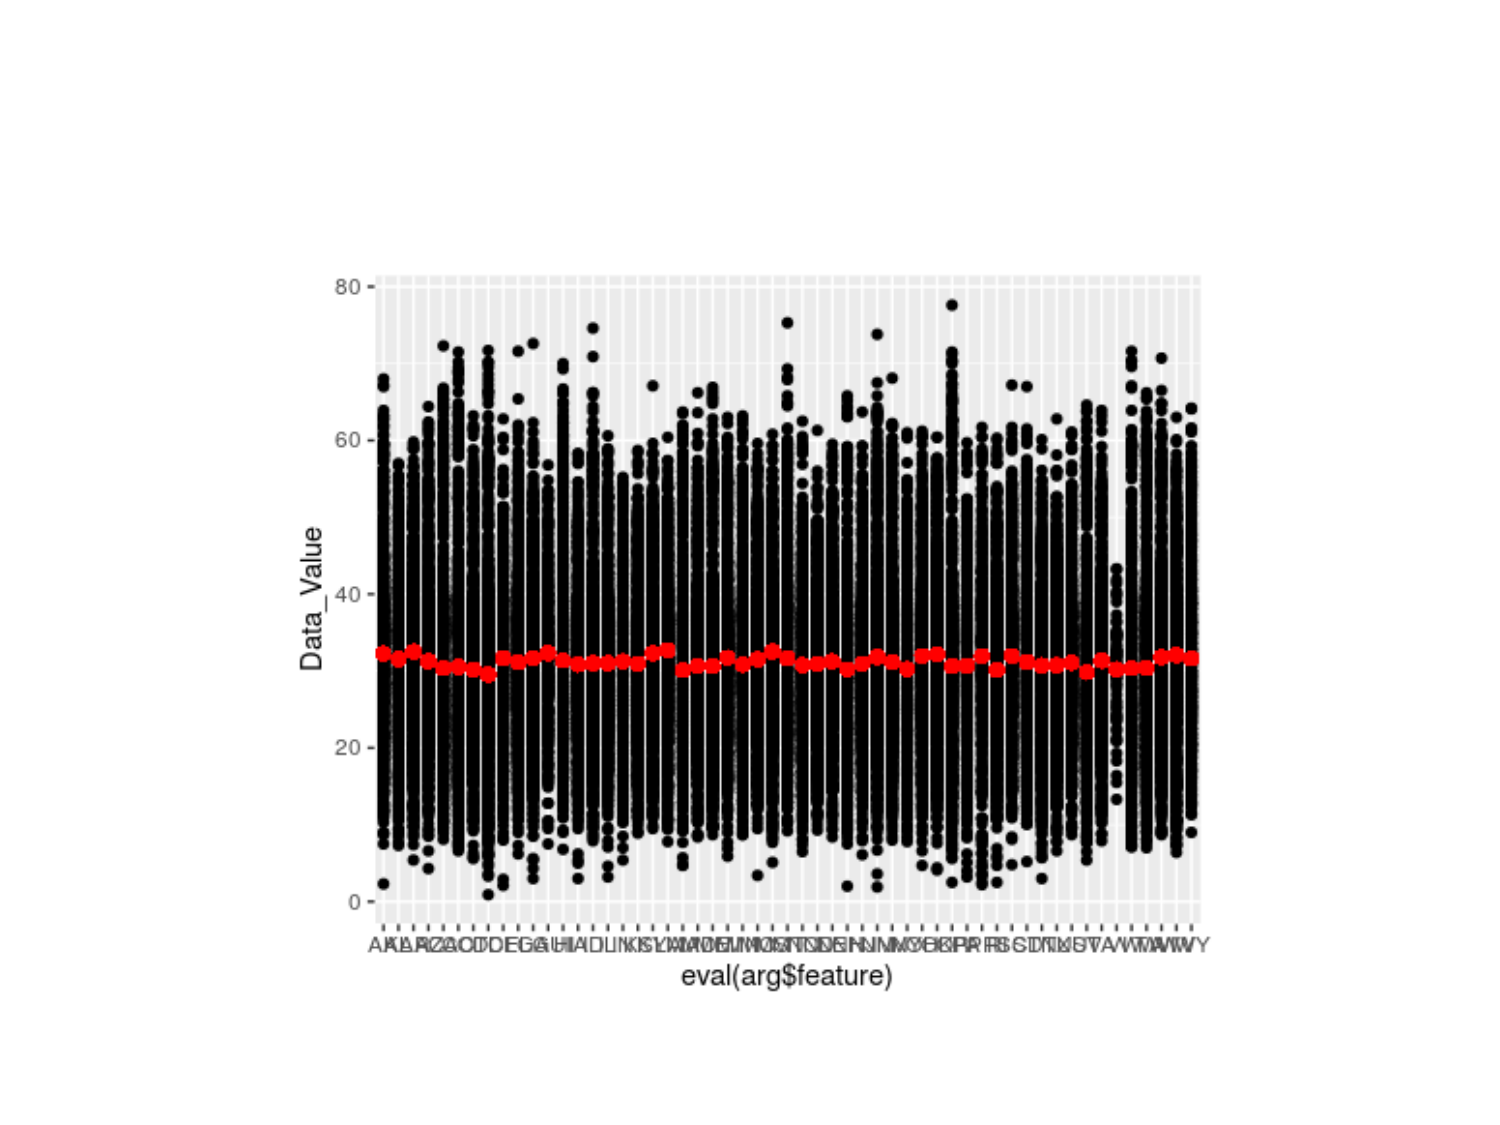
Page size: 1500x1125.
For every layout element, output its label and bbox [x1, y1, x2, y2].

picture [287, 262, 1215, 1005]
